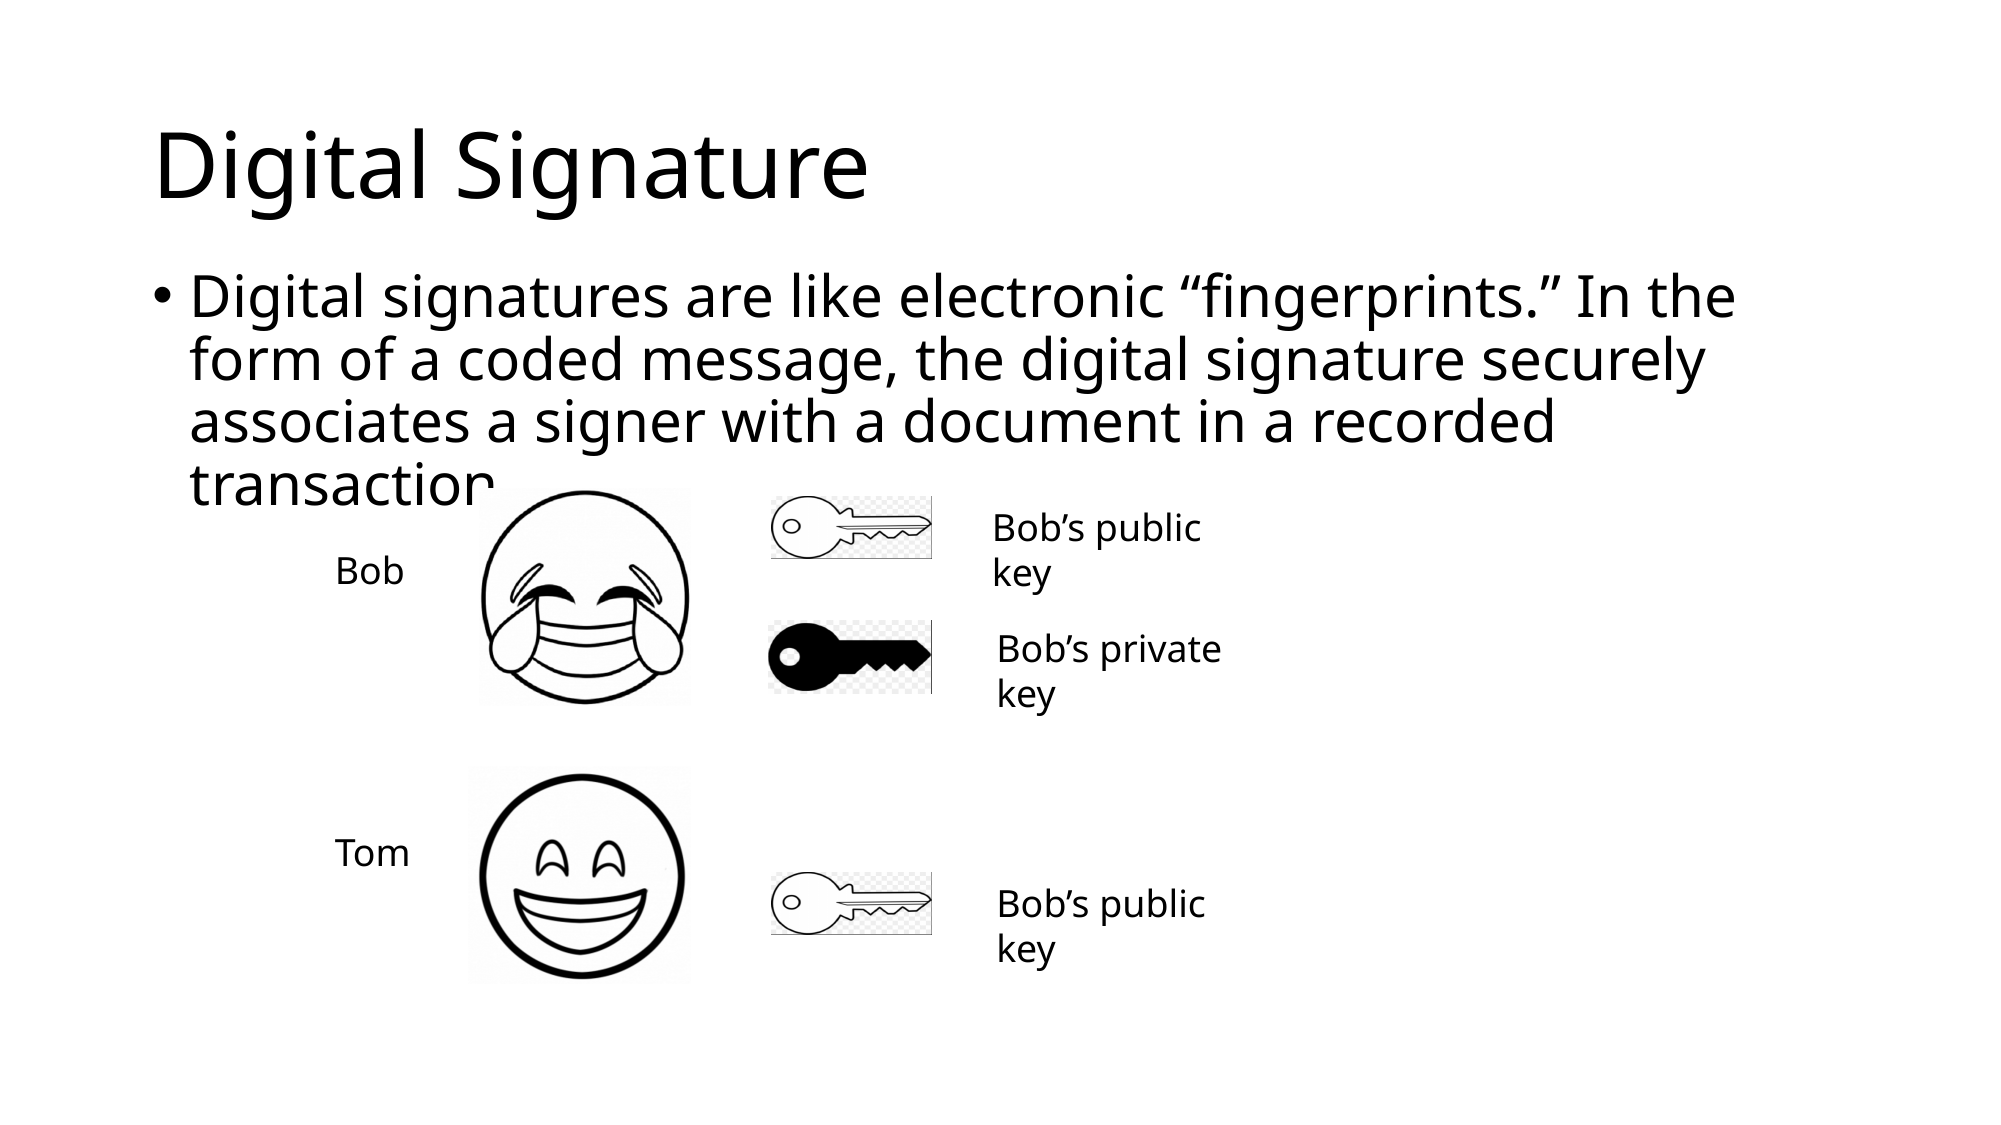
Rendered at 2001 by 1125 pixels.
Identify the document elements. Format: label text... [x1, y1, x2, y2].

title Digital Signature [137, 59, 1863, 259]
list Digital signatures are like electronic “fingerprints.” In the form of a coded message, the digital signature securely associates a signer with a document in a recorded transaction. [137, 259, 1863, 1014]
text_box Tom [320, 821, 468, 882]
picture [468, 766, 691, 984]
picture [479, 488, 691, 706]
picture [771, 496, 932, 559]
text_box Bob’s public key [977, 496, 1282, 602]
text_box Bob’s private key [981, 617, 1286, 723]
picture [768, 620, 932, 694]
text_box Bob [320, 539, 469, 600]
picture [771, 872, 932, 935]
text_box Bob’s public key [981, 872, 1286, 978]
